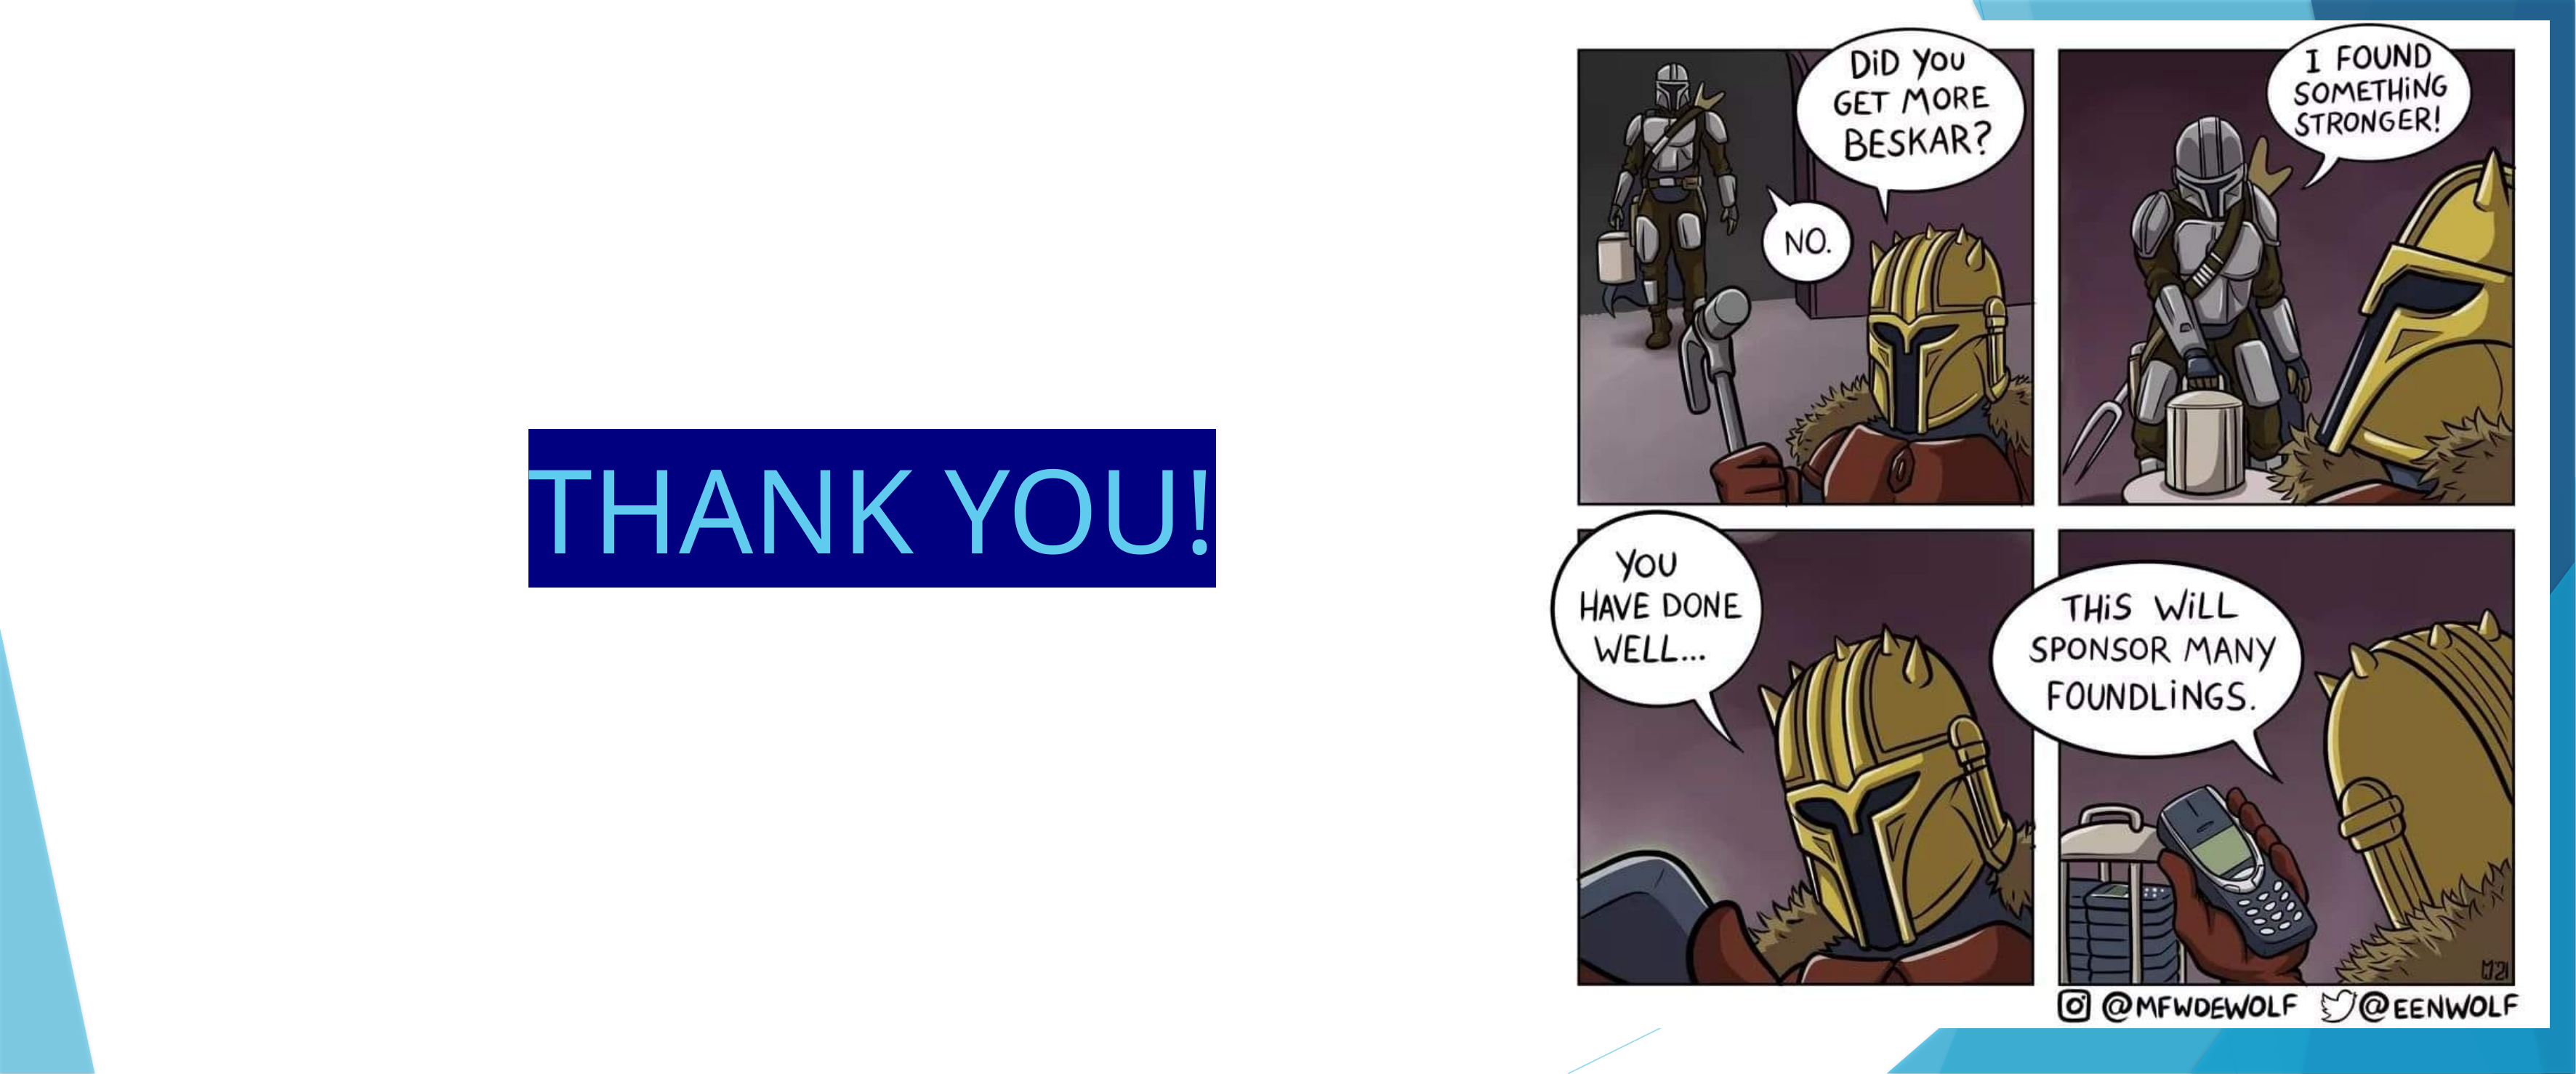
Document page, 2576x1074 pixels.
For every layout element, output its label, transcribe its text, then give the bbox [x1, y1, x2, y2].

picture [1542, 20, 2551, 1029]
text_box THANK YOU! [0, 431, 1537, 872]
